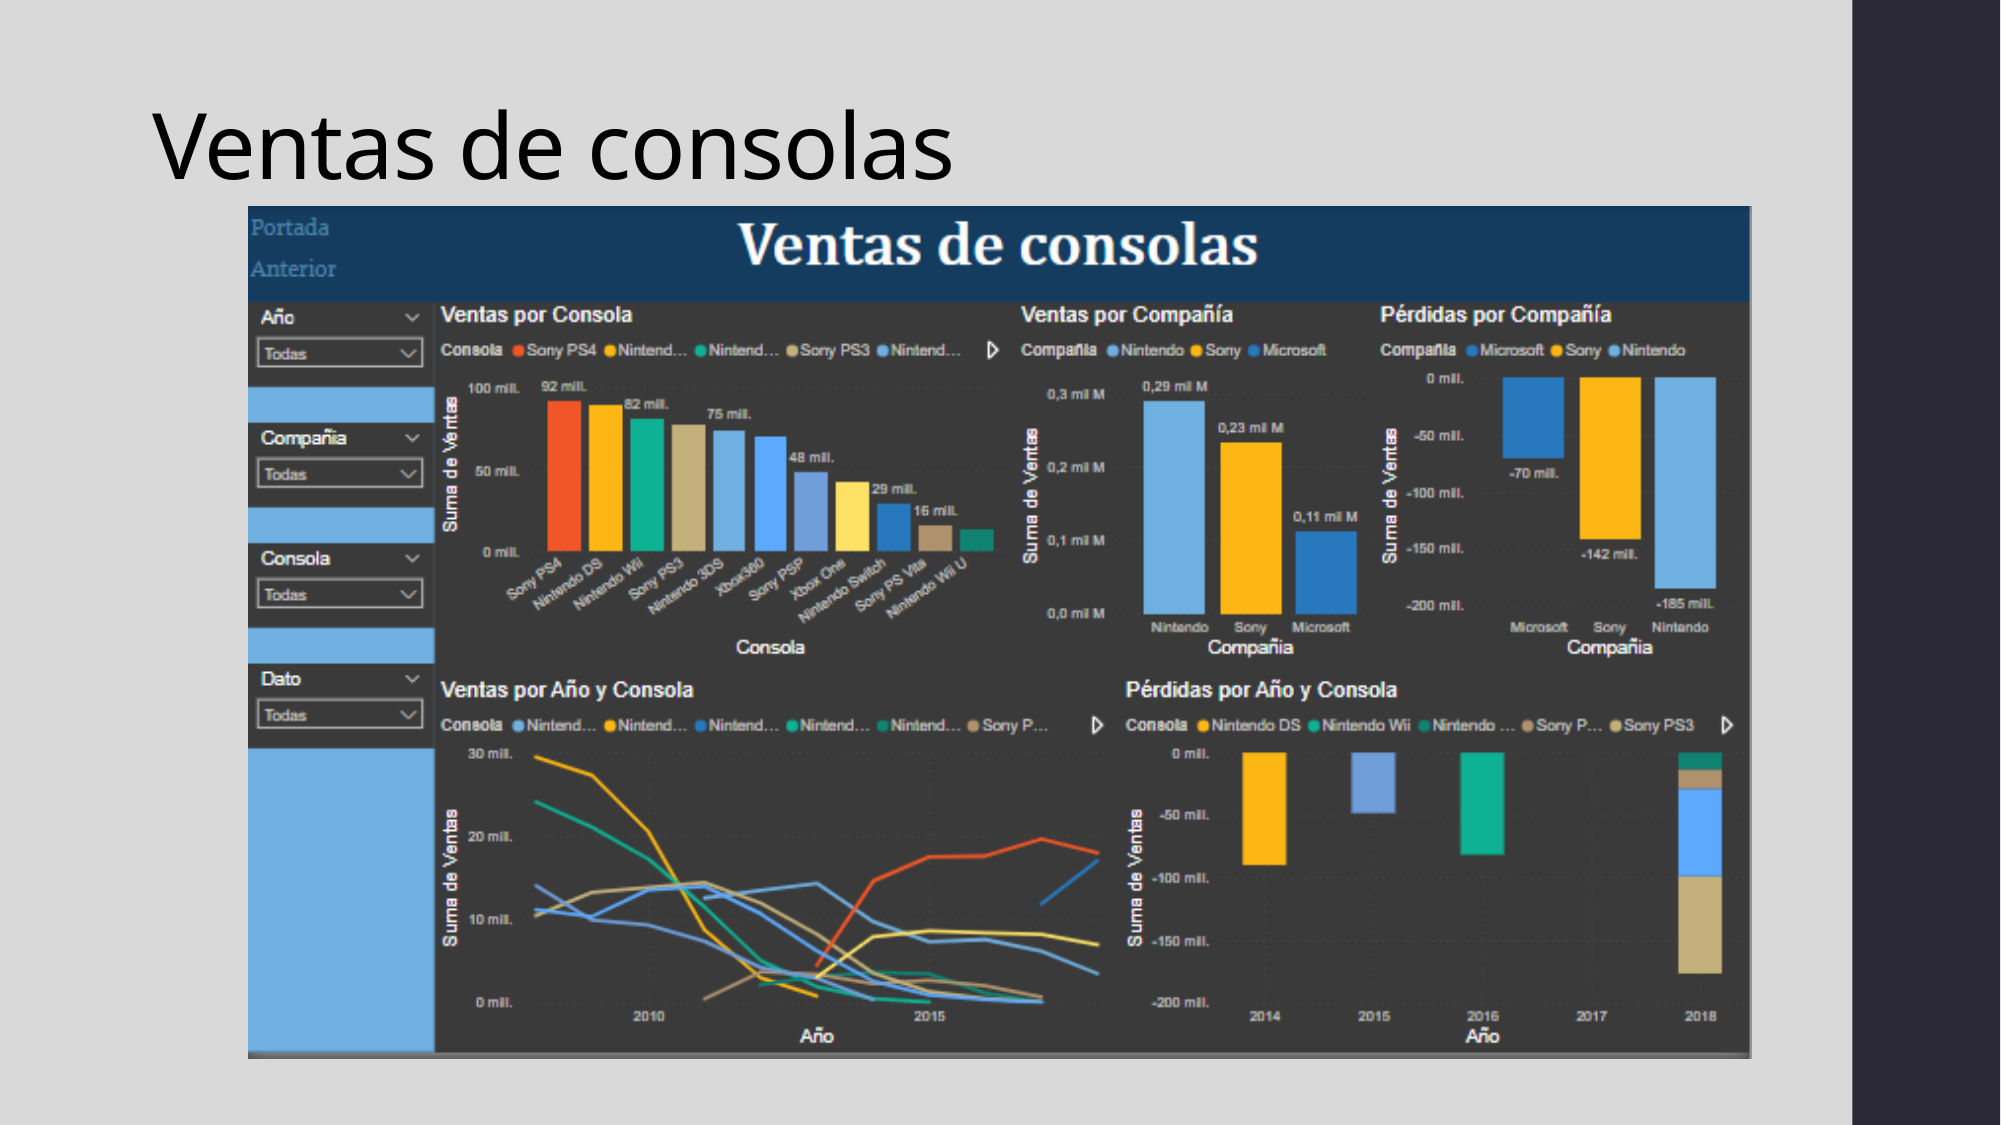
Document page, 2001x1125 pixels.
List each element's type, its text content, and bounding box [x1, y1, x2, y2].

title Ventas de consolas [137, 59, 1863, 207]
picture [248, 206, 1752, 1059]
